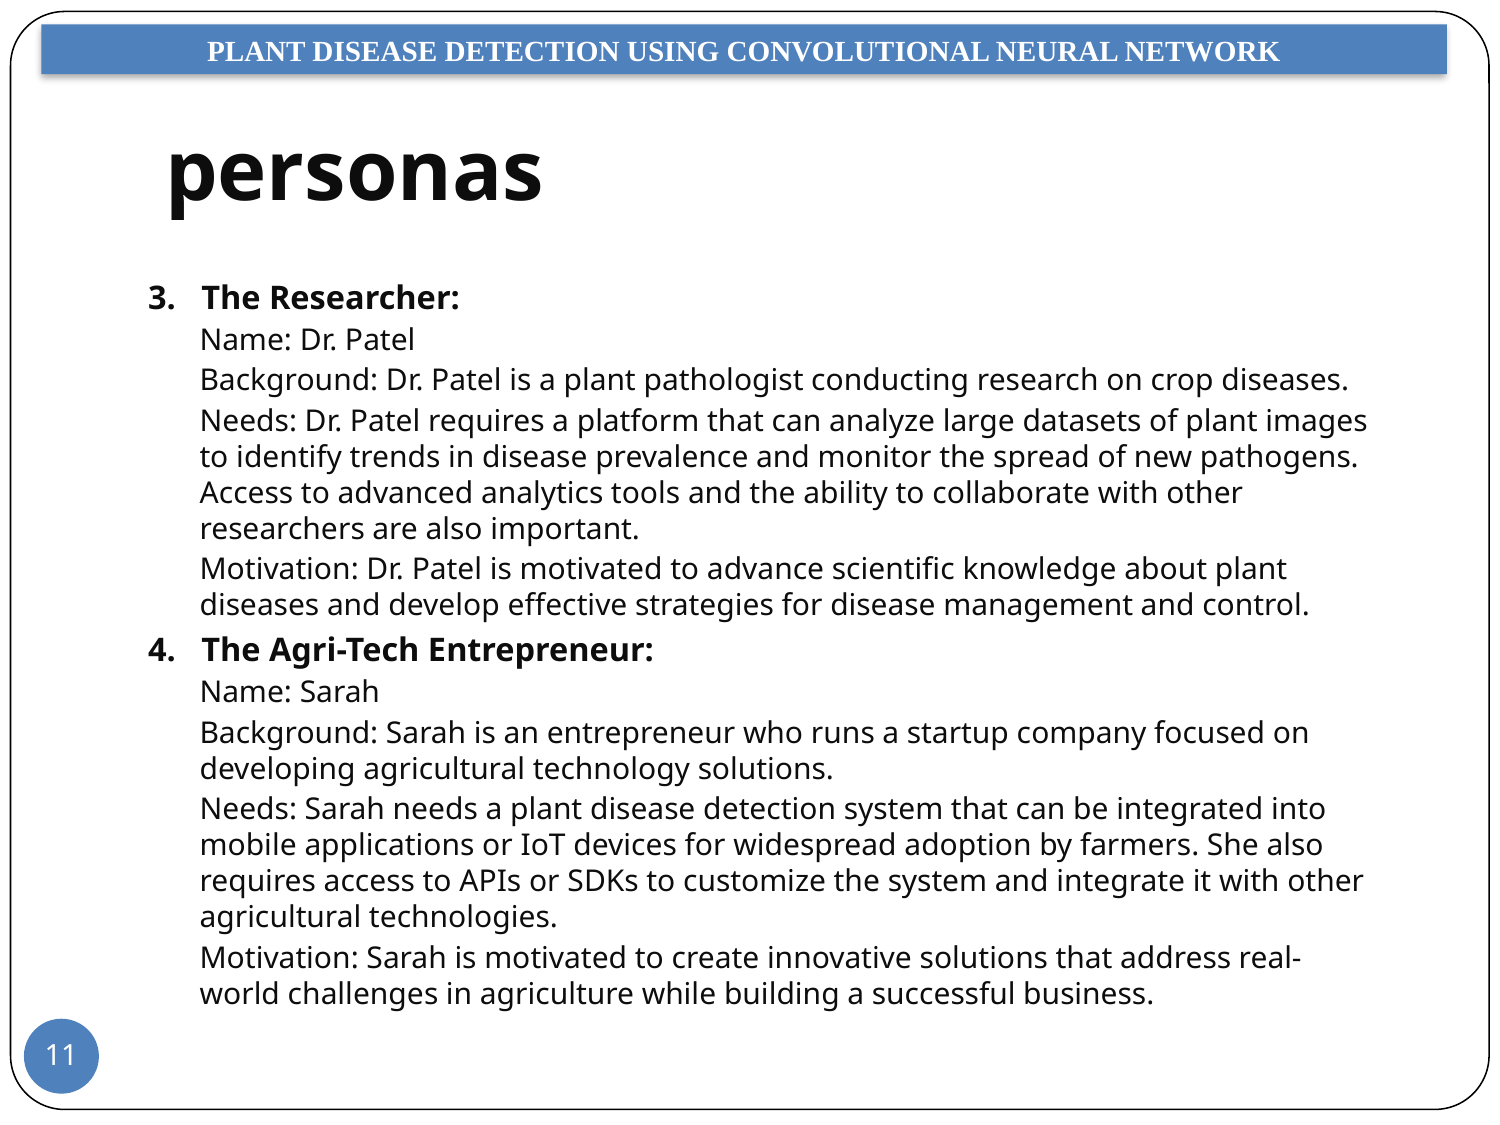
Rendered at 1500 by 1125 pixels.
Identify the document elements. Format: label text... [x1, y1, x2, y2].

list 3. The Researcher: Name: Dr. Patel Background: Dr. Patel is a plant pathologist conducting research on crop diseases. Needs: Dr. Patel requires a platform that can analyze large datasets of plant images to identify trends in disease prevalence and monitor the spread of new pathogens. Access to advanced analytics tools and the ability to collaborate with other researchers are also important. Motivation: Dr. Patel is motivated to advance scientific knowledge about plant diseases and develop effective strategies for disease management and control. 4. The Agri-Tech Entrepreneur: Name: Sarah Background: Sarah is an entrepreneur who runs a startup company focused on developing agricultural technology solutions. Needs: Sarah needs a plant disease detection system that can be integrated into mobile applications or IoT devices for widespread adoption by farmers. She also requires access to APIs or SDKs to customize the system and integrate it with other agricultural technologies. Motivation: Sarah is motivated to create innovative solutions that address real-world challenges in agriculture while building a successful business. [112, 269, 1388, 1020]
slide_number 11 [23, 1018, 99, 1094]
text_box PLANT DISEASE DETECTION USING CONVOLUTIONAL NEURAL NETWORK [41, 24, 1447, 75]
title personas [150, 85, 1425, 233]
